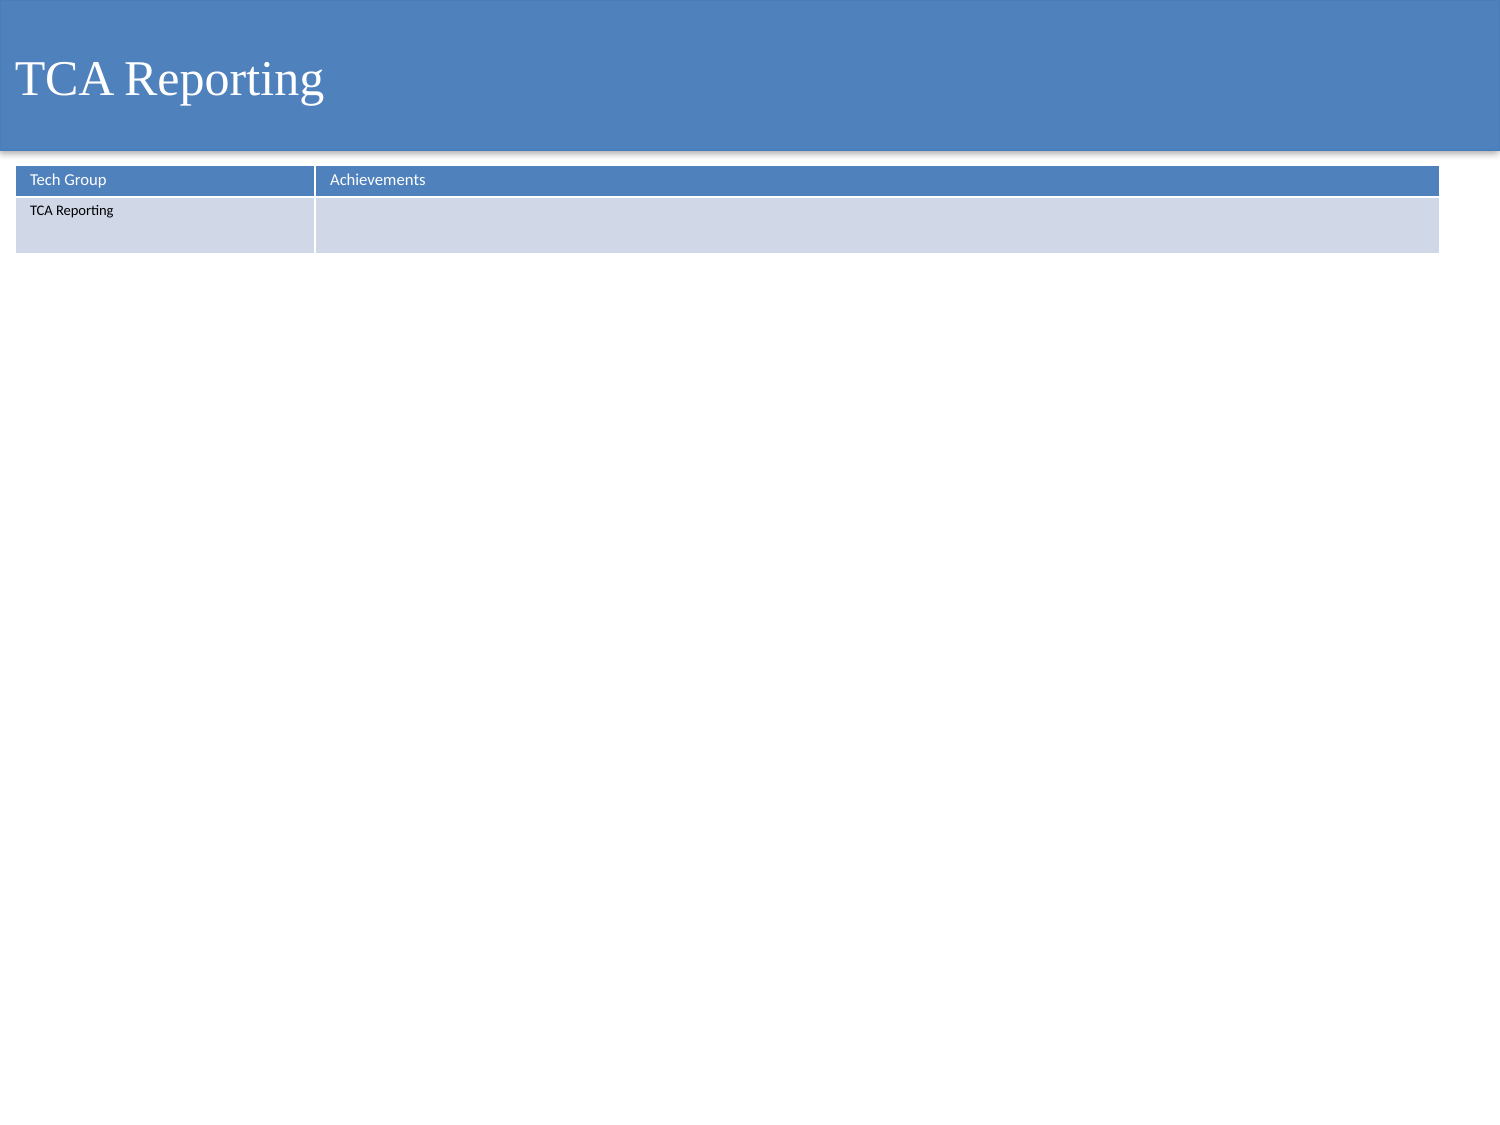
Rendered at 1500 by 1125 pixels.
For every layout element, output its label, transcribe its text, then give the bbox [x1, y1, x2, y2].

text_box TCA Reporting [0, 0, 1500, 151]
table_cell TCA Reporting [16, 198, 314, 253]
table_header Achievements [316, 166, 1439, 196]
table_header Tech Group [16, 166, 314, 196]
table_cell [316, 198, 1439, 253]
